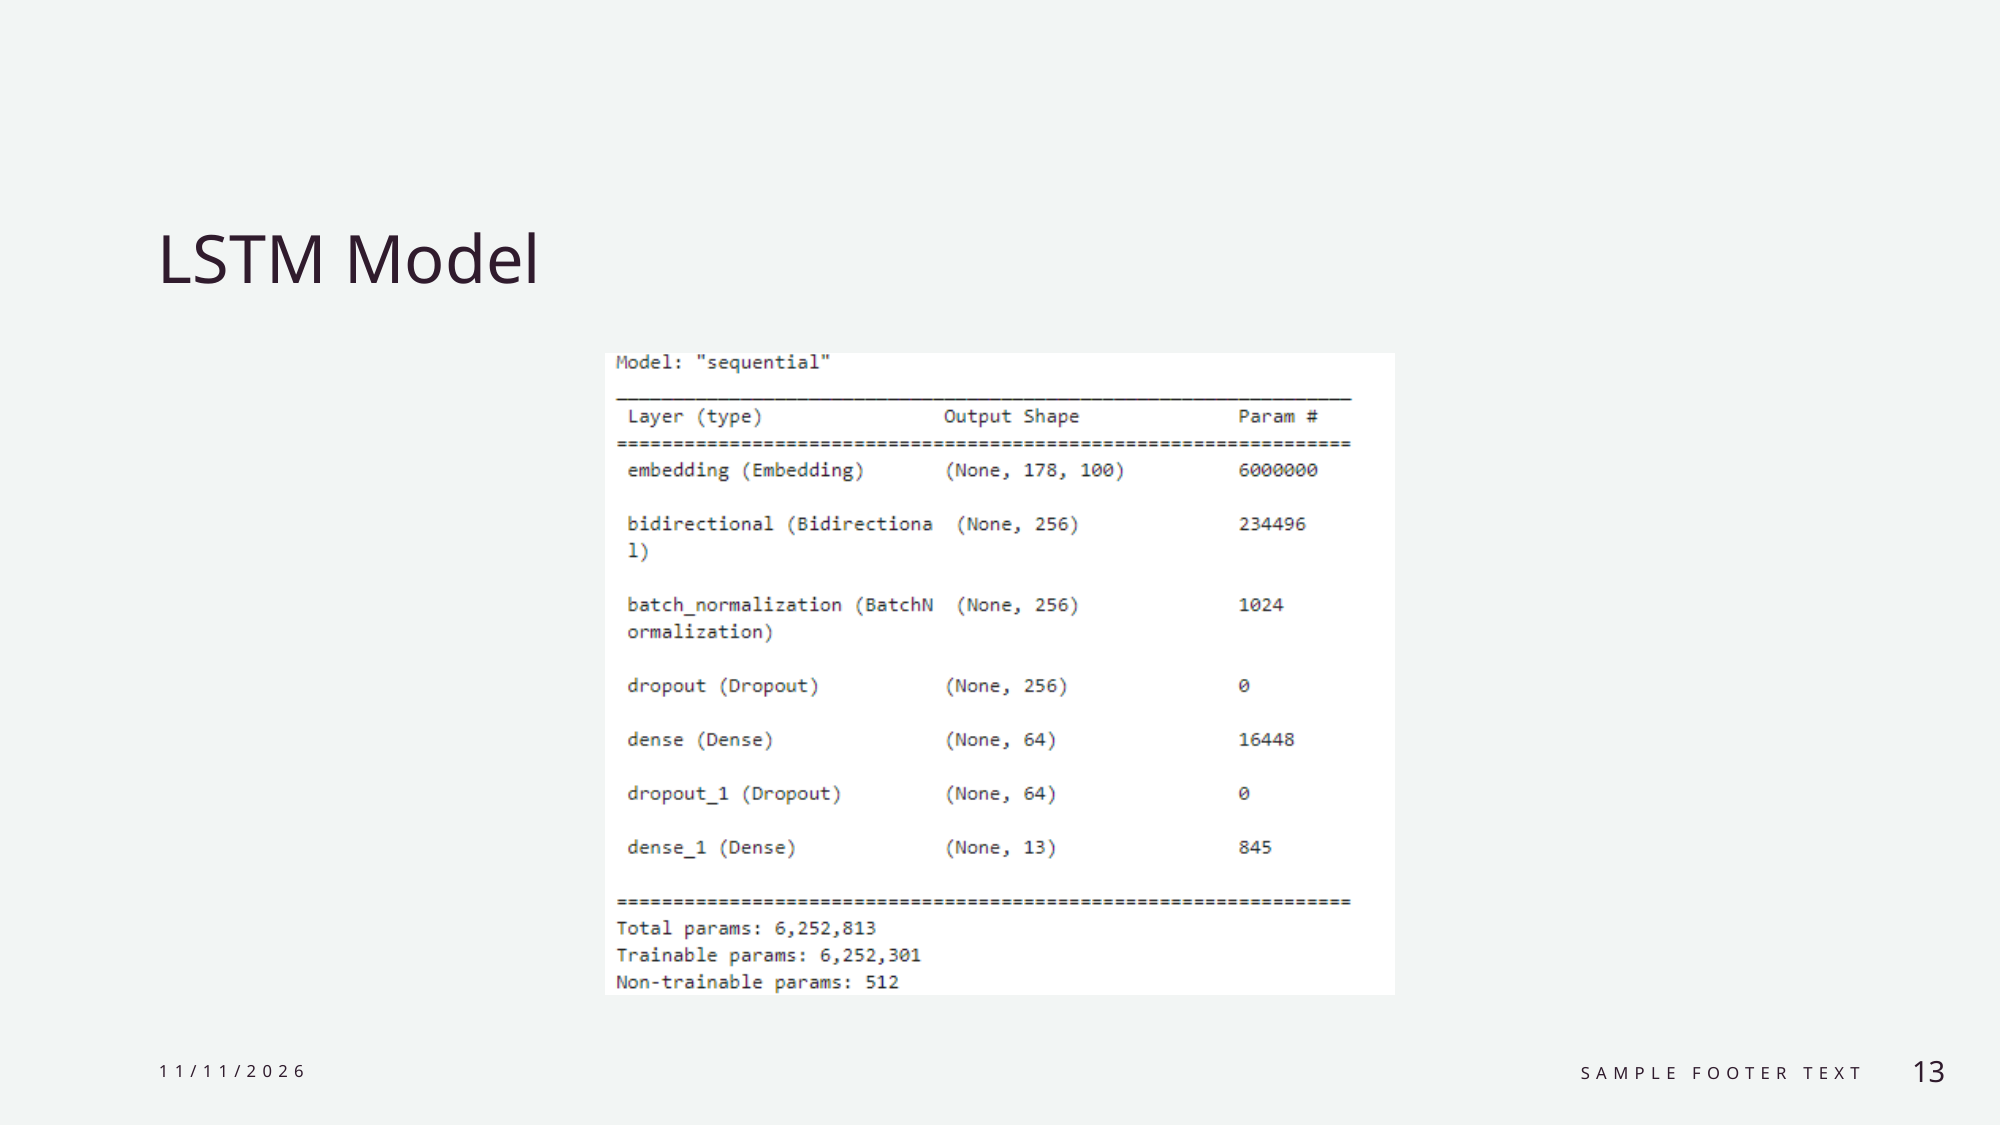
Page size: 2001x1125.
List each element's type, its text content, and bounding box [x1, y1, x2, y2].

title LSTM Model [142, 96, 1858, 305]
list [605, 353, 1396, 995]
footer Sample Footer Text [1170, 1042, 1875, 1103]
slide_number 13 [1875, 1042, 1961, 1103]
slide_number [143, 1042, 594, 1103]
